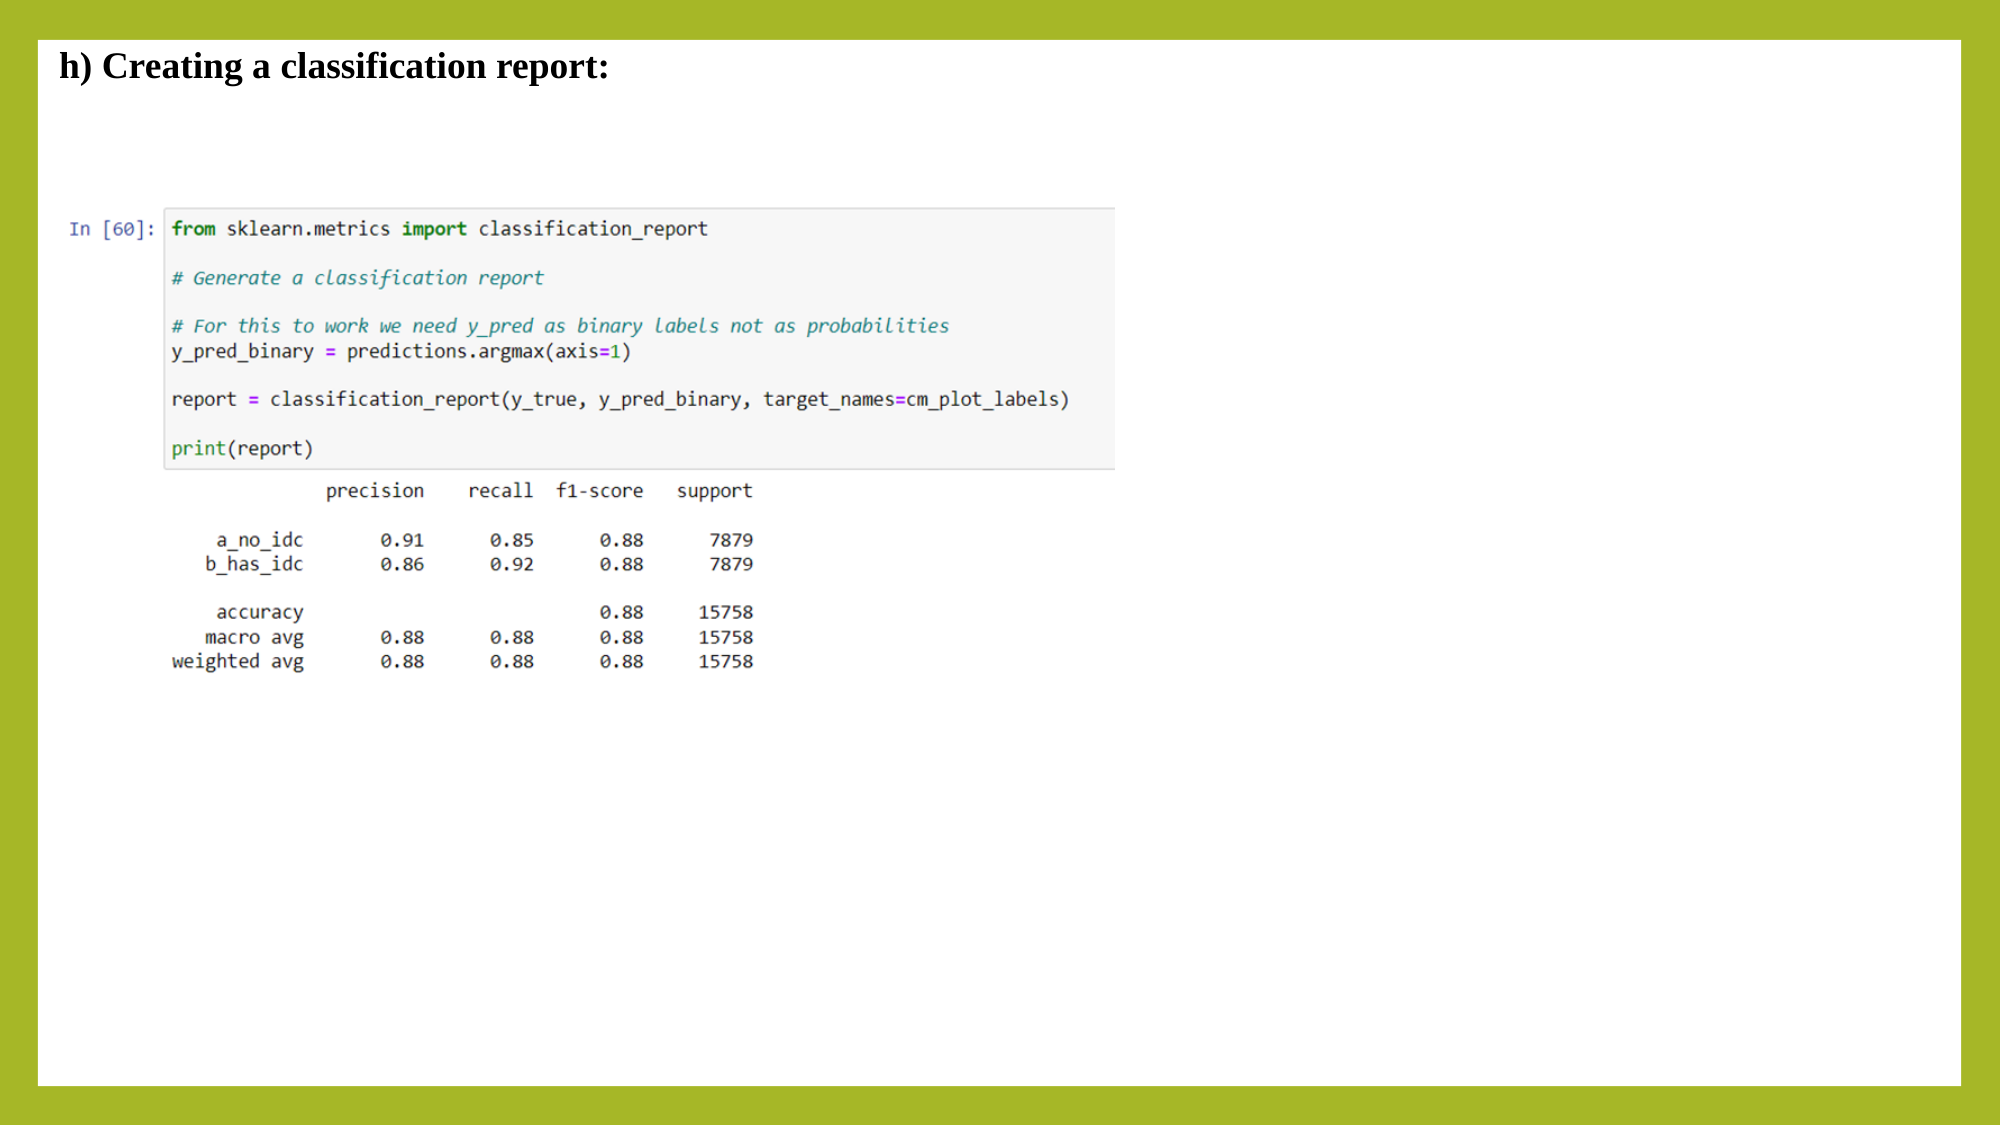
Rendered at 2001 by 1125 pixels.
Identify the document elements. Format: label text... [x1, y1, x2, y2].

list h) Creating a classification report: [36, 38, 1963, 1087]
picture [58, 185, 1115, 726]
